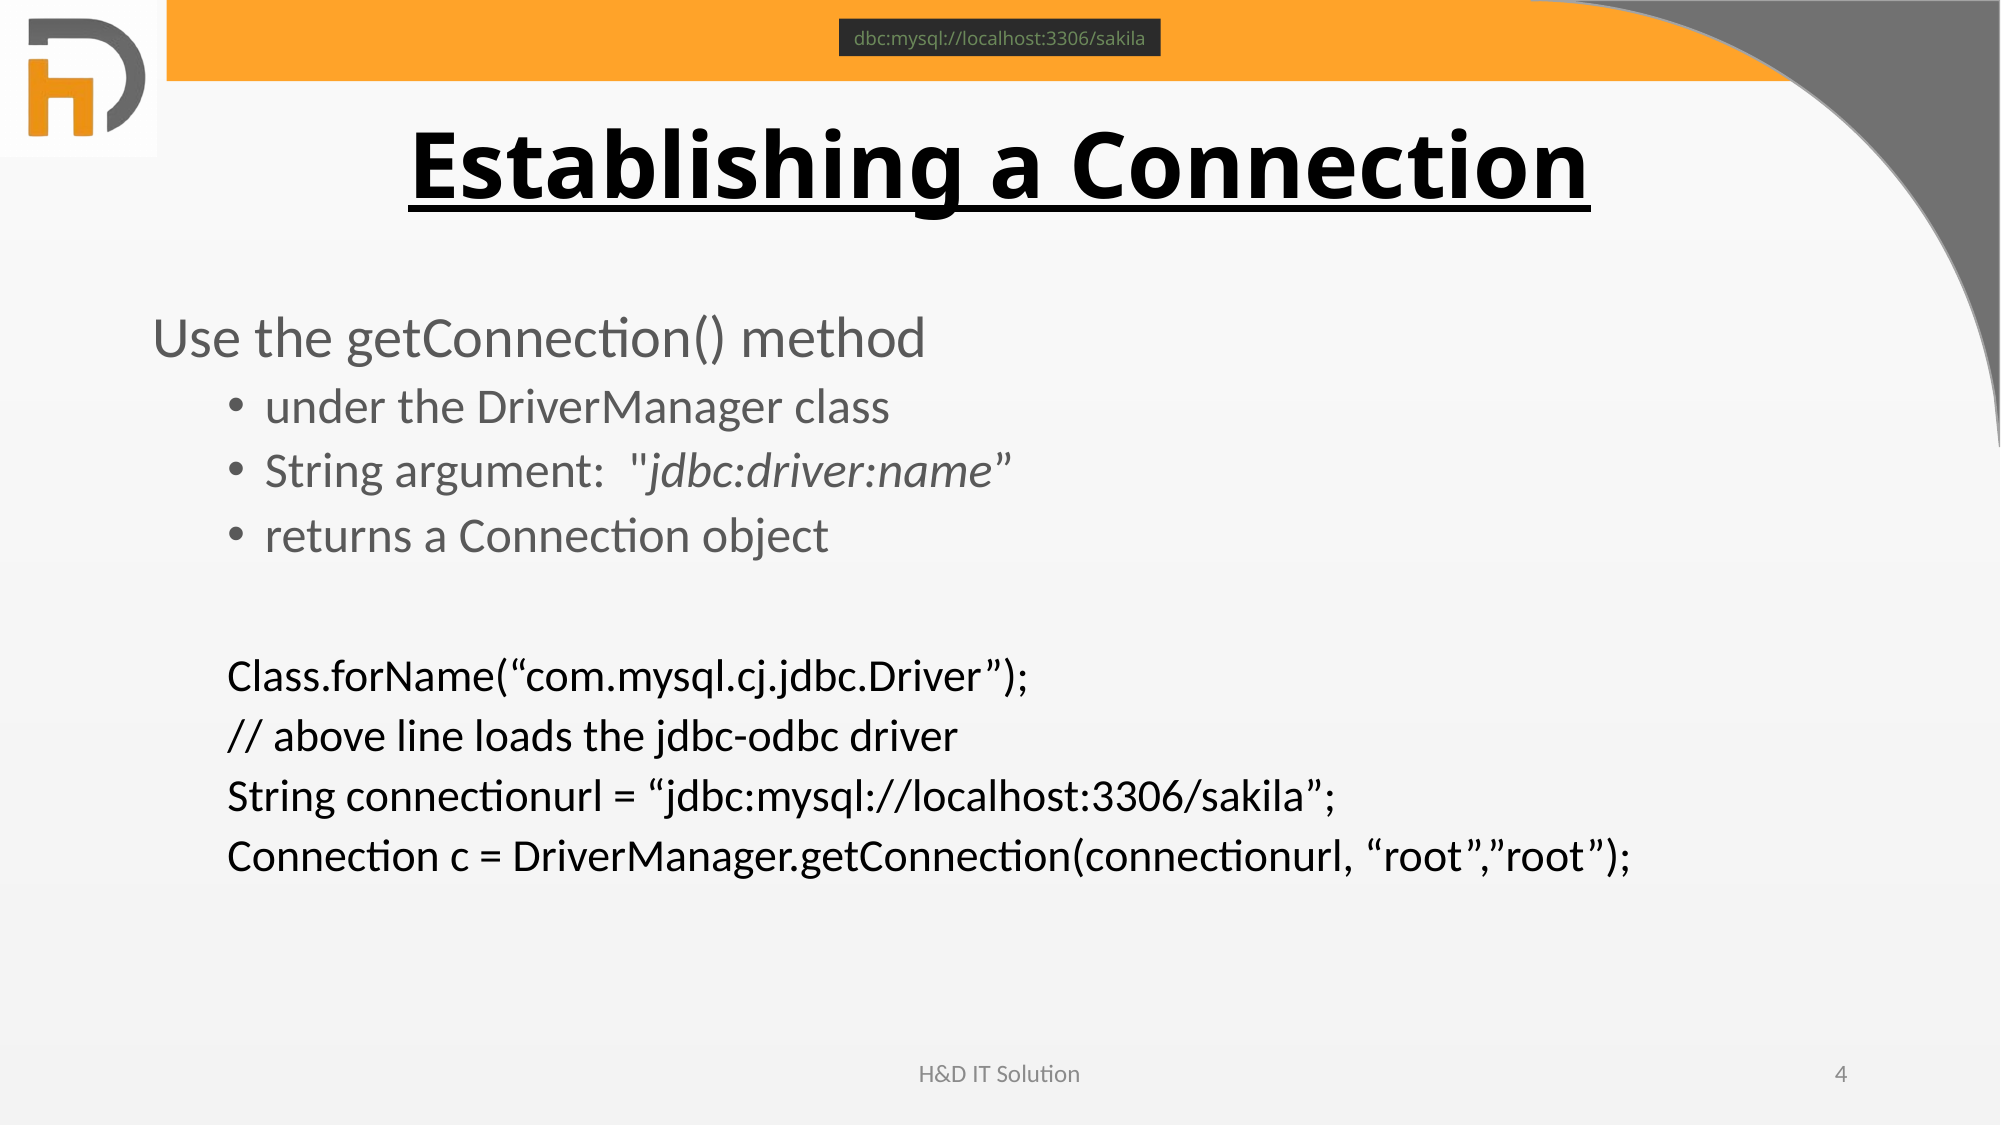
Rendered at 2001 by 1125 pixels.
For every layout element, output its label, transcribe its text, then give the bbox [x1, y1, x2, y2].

list Use the getConnection() method under the DriverManager class String argument: "jdbc:driver:name” returns a Connection object Class.forName(“com.mysql.cj.jdbc.Driver”); // above line loads the jdbc-odbc driver String connectionurl = “jdbc:mysql://localhost:3306/sakila”; Connection c = DriverManager.getConnection(connectionurl, “root”,”root”); [137, 299, 1863, 1014]
footer H&D IT Solution [662, 1042, 1338, 1103]
slide_number 4 [1412, 1042, 1863, 1103]
picture [0, 0, 157, 157]
title Establishing a Connection [137, 59, 1863, 278]
text_box dbc:mysql://localhost:3306/sakila [839, 18, 1161, 57]
